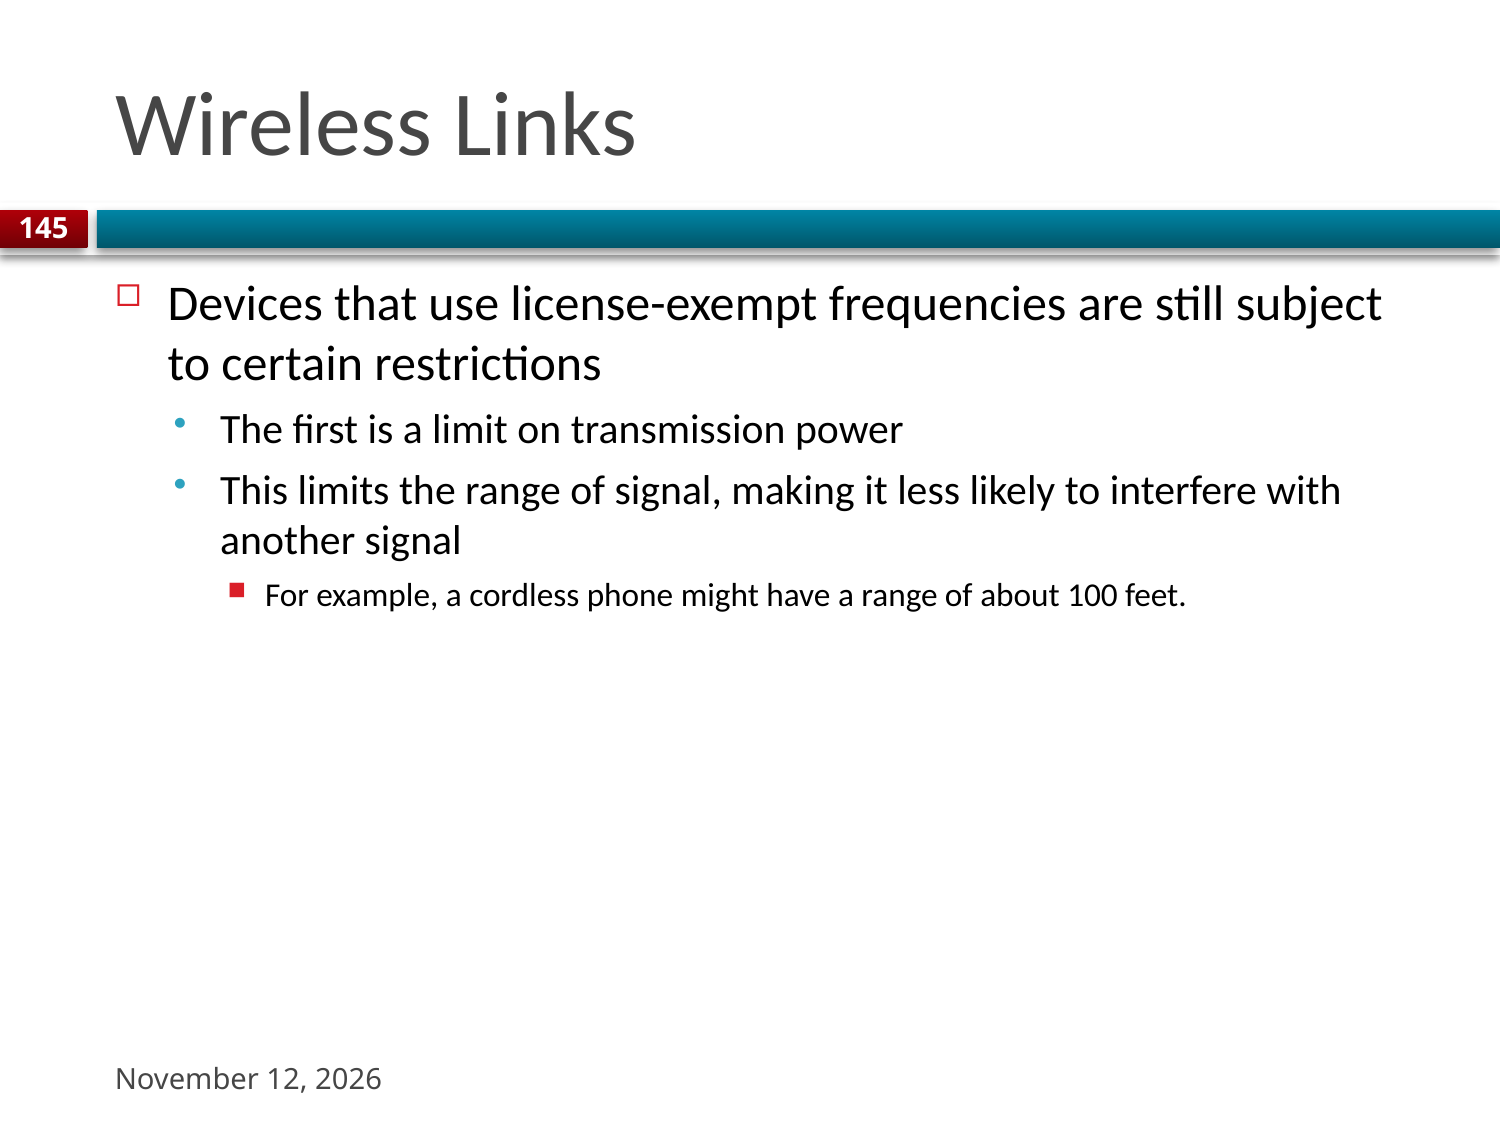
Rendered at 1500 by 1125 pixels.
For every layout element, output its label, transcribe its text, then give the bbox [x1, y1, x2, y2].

slide_number 145 [0, 208, 88, 249]
list Devices that use license-exempt frequencies are still subject to certain restrictions The first is a limit on transmission power This limits the range of signal, making it less likely to interfere with another signal For example, a cordless phone might have a range of about 100 feet. [100, 262, 1438, 1000]
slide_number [99, 1050, 538, 1110]
title Wireless Links [100, 37, 1438, 200]
